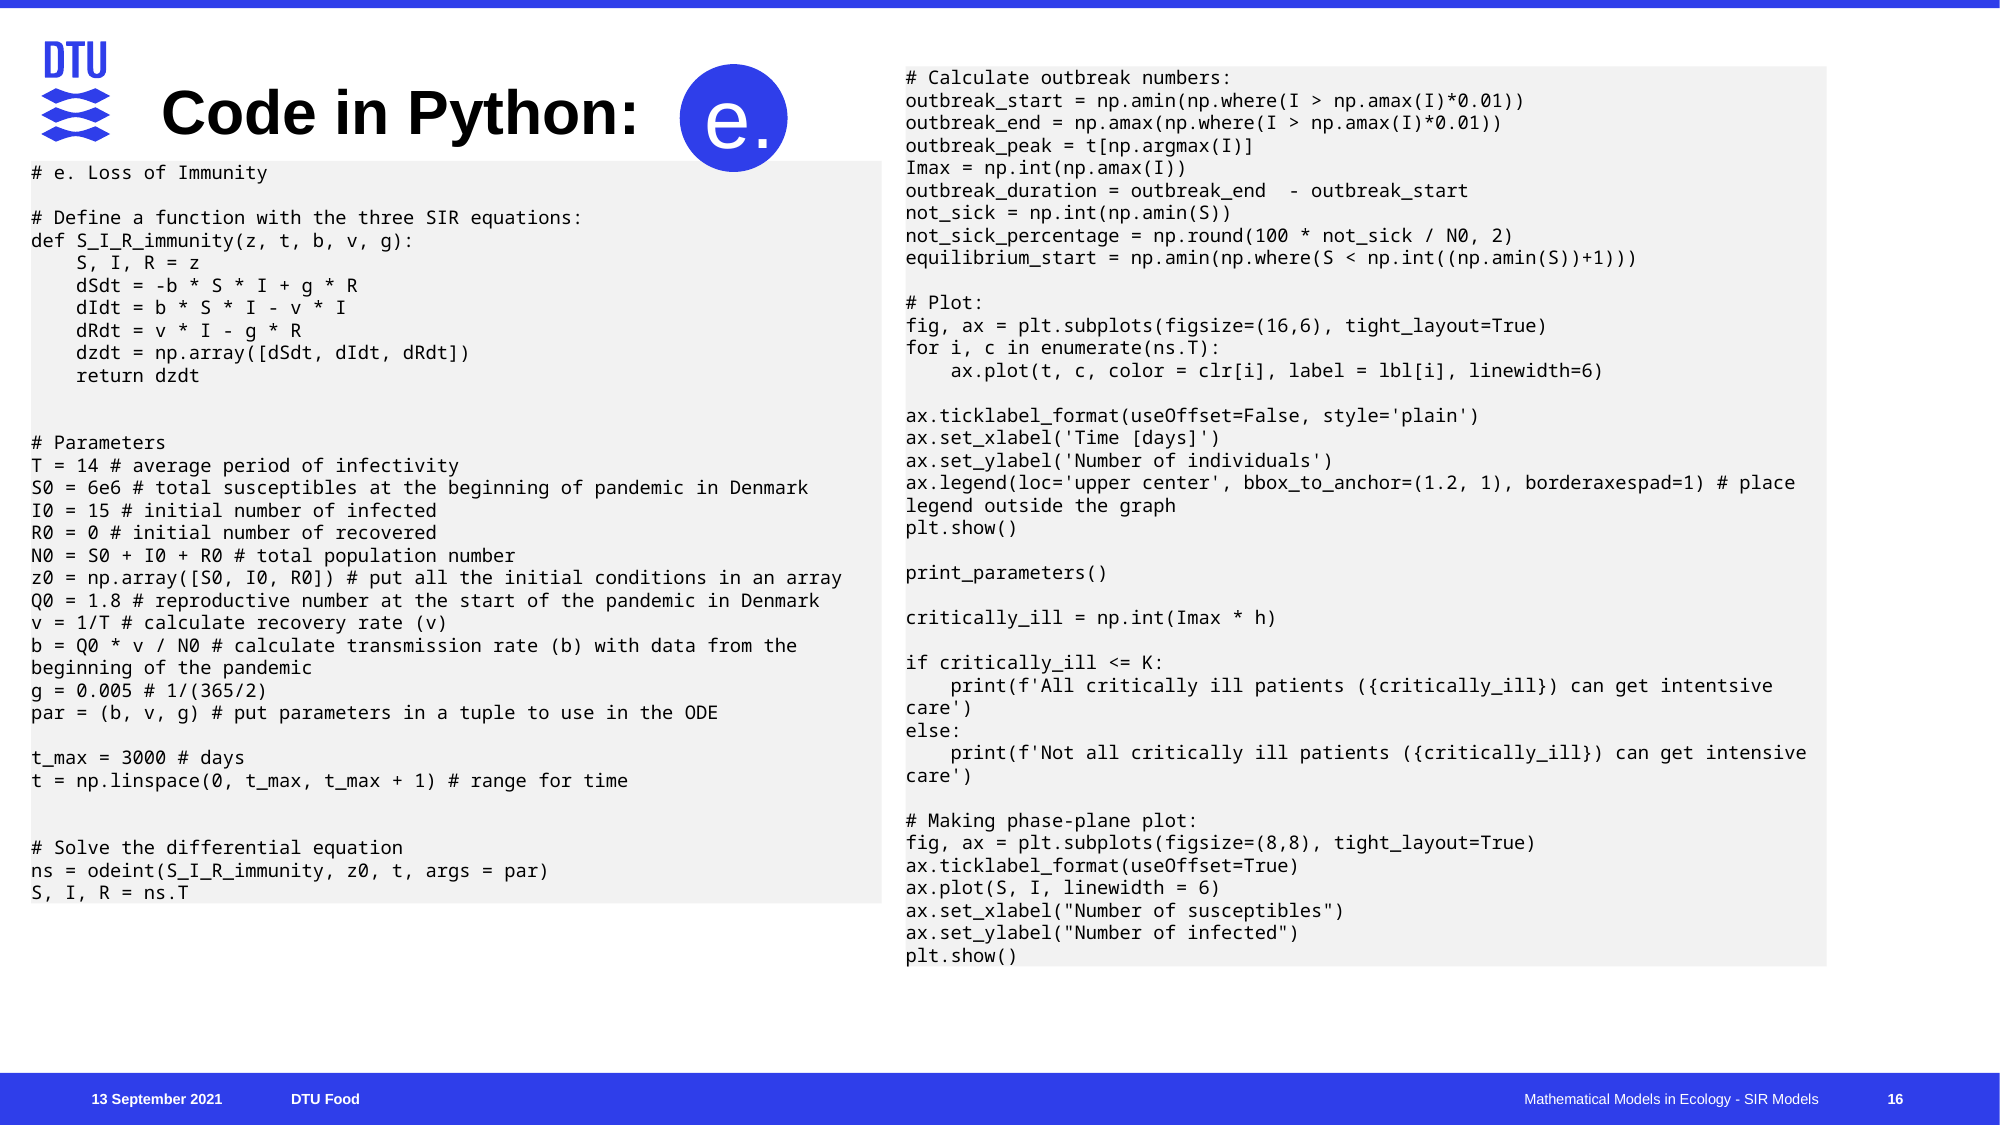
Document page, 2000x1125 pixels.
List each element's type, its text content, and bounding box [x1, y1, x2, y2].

text_box [708, 165, 759, 172]
text_box [680, 73, 704, 163]
title Code in Python: [161, 42, 835, 147]
text_box [775, 84, 787, 152]
text_box # e. Loss of Immunity # Define a function with the three SIR equations: def S_I_R_immunity(z, t, b, v, g): S, I, R = z dSdt = -b * S * I + g * R dIdt = b * S * I - v * I dRdt = v * I - g * R dzdt = np.array([dSdt, dIdt, dRdt]) return dzdt # Parameters T = 14 # average period of infectivity S0 = 6e6 # total susceptibles at the beginning of pandemic in Denmark I0 = 15 # initial number of infected R0 = 0 # initial number of recovered N0 = S0 + I0 + R0 # total population number z0 = np.array([S0, I0, R0]) # put all the initial conditions in an array Q0 = 1.8 # reproductive number at the start of the pandemic in Denmark v = 1/T # calculate recovery rate (v) b = Q0 * v / N0 # calculate transmission rate (b) with data from the beginning of the pandemic g = 0.005 # 1/(365/2) par = (b, v, g) # put parameters in a tuple to use in the ODE t_max = 3000 # days t = np.linspace(0, t_max, t_max + 1) # range for time # Solve the differential equation ns = odeint(S_I_R_immunity, z0, t, args = par) S, I, R = ns.T [31, 160, 882, 904]
slide_number 16 [1887, 1073, 1959, 1125]
text_box # Calculate outbreak numbers: outbreak_start = np.amin(np.where(I > np.amax(I)*0.01)) outbreak_end = np.amax(np.where(I > np.amax(I)*0.01)) outbreak_peak = t[np.argmax(I)] Imax = np.int(np.amax(I)) outbreak_duration = outbreak_end - outbreak_start not_sick = np.int(np.amin(S)) not_sick_percentage = np.round(100 * not_sick / N0, 2) equilibrium_start = np.amin(np.where(S < np.int((np.amin(S))+1))) # Plot: fig, ax = plt.subplots(figsize=(16,6), tight_layout=True) for i, c in enumerate(ns.T): ax.plot(t, c, color = clr[i], label = lbl[i], linewidth=6) ax.ticklabel_format(useOffset=False, style='plain') ax.set_xlabel('Time [days]') ax.set_ylabel('Number of individuals') ax.legend(loc='upper center', bbox_to_anchor=(1.2, 1), borderaxespad=1) # place legend outside the graph plt.show() print_parameters() critically_ill = np.int(Imax * h) if critically_ill <= K: print(f'All critically ill patients ({critically_ill}) can get intentsive care') else: print(f'Not all critically ill patients ({critically_ill}) can get intensive care') # Making phase-plane plot: fig, ax = plt.subplots(figsize=(8,8), tight_layout=True) ax.ticklabel_format(useOffset=True) ax.plot(S, I, linewidth = 6) ax.set_xlabel("Number of susceptibles") ax.set_ylabel("Number of infected") plt.show() [905, 66, 1827, 967]
text_box e. [704, 64, 775, 165]
